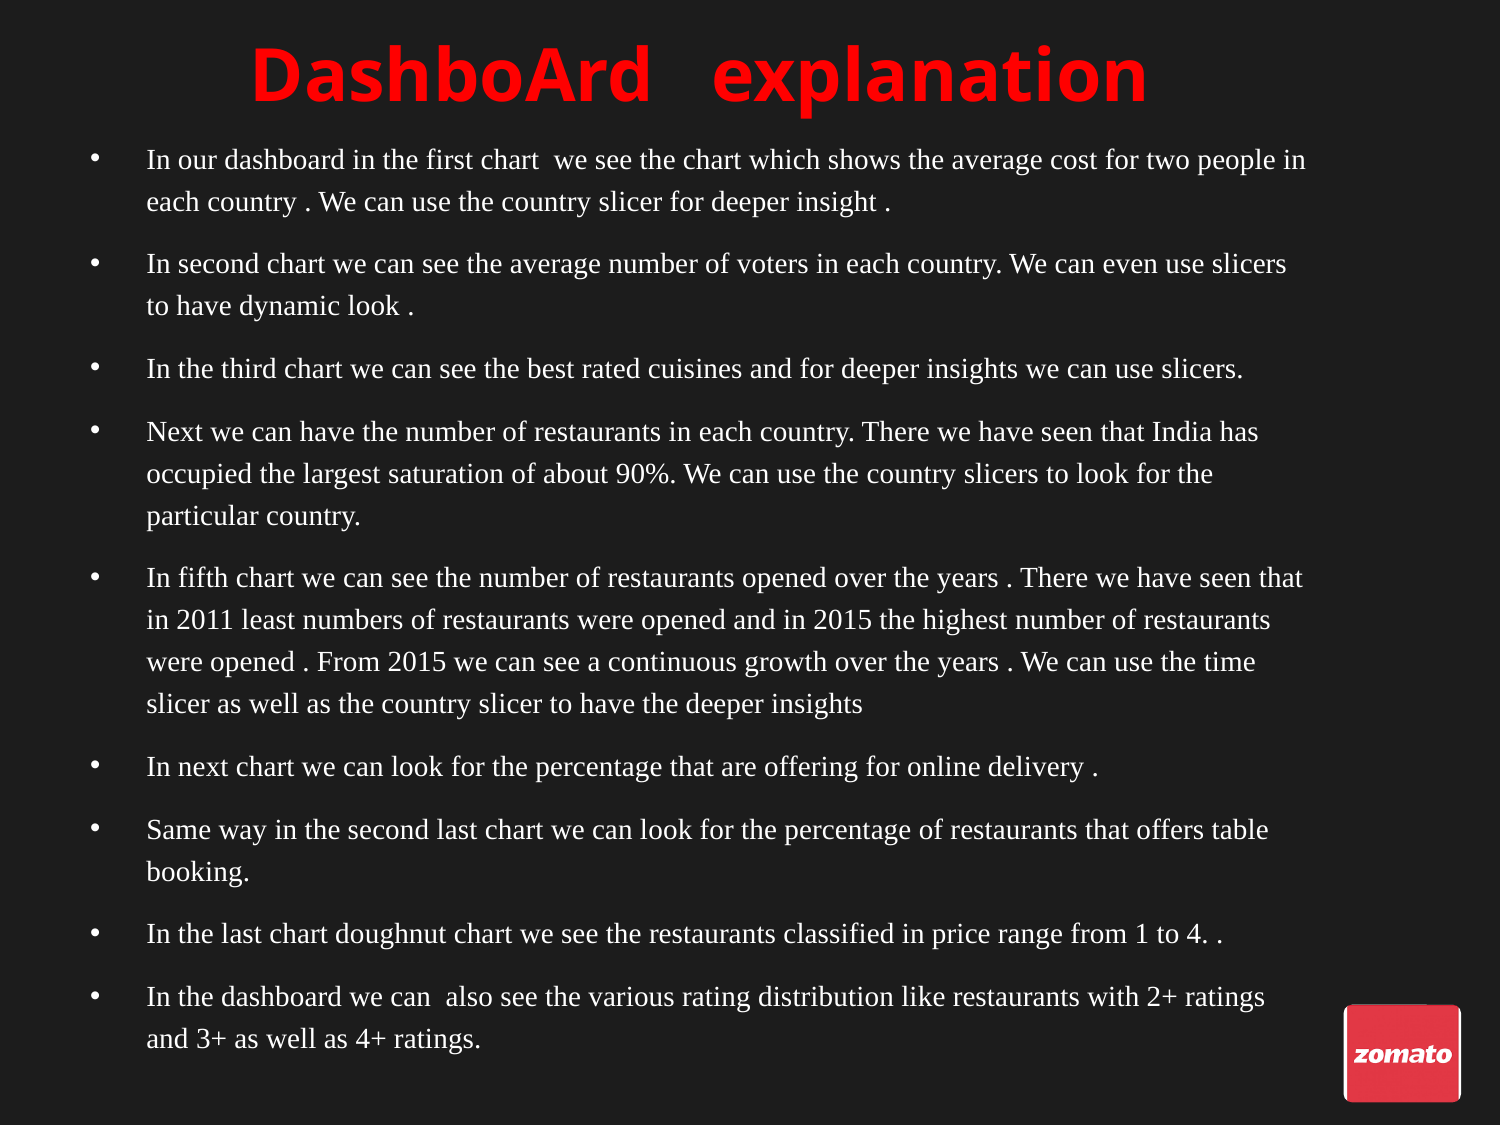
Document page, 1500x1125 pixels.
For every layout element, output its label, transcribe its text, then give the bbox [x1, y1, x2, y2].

picture [1343, 1004, 1462, 1103]
list In our dashboard in the first chart we see the chart which shows the average cost for two people in each country . We can use the country slicer for deeper insight . In second chart we can see the average number of voters in each country. We can even use slicers to have dynamic look . In the third chart we can see the best rated cuisines and for deeper insights we can use slicers. Next we can have the number of restaurants in each country. There we have seen that India has occupied the largest saturation of about 90%. We can use the country slicers to look for the particular country. In fifth chart we can see the number of restaurants opened over the years . There we have seen that in 2011 least numbers of restaurants were opened and in 2015 the highest number of restaurants were opened . From 2015 we can see a continuous growth over the years . We can use the time slicer as well as the country slicer to have the deeper insights In next chart we can look for the percentage that are offering for online delivery . Same way in the second last chart we can look for the percentage of restaurants that offers table booking. In the last chart doughnut chart we see the restaurants classified in price range from 1 to 4. . In the dashboard we can also see the various rating distribution like restaurants with 2+ ratings and 3+ as well as 4+ ratings. [75, 125, 1325, 1103]
title DashboArd explanation [75, 30, 1325, 125]
